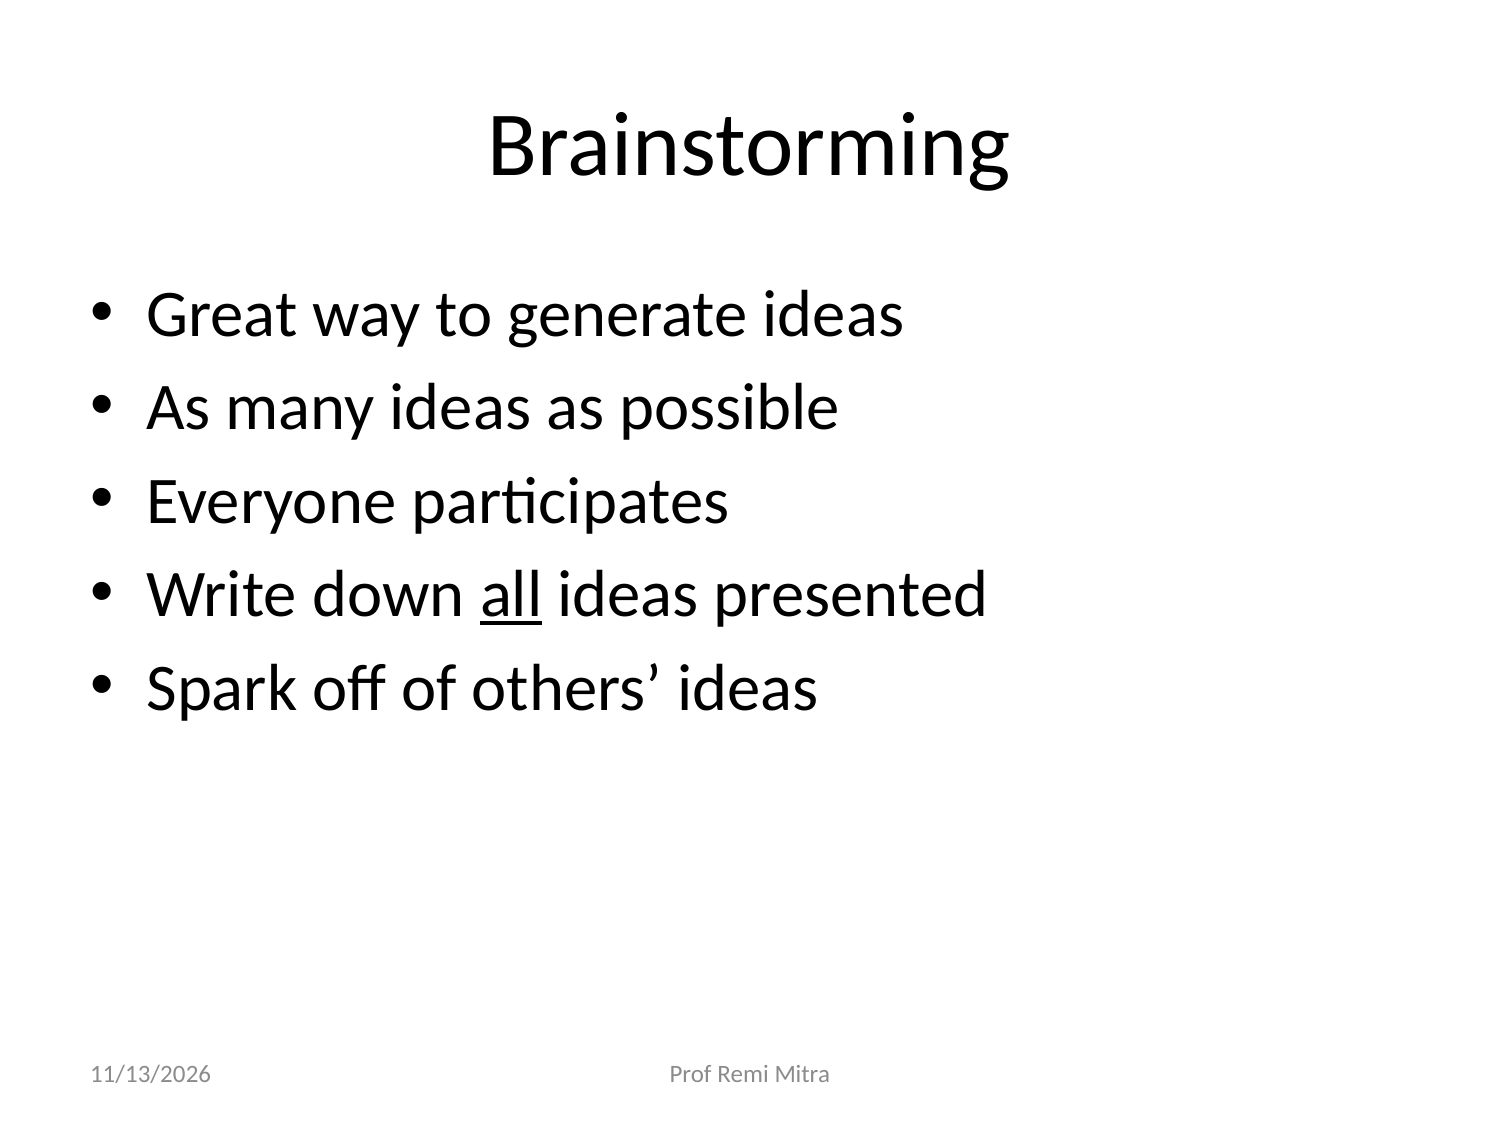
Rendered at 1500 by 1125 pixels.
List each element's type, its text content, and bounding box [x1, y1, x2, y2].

list Great way to generate ideas As many ideas as possible Everyone participates Write down all ideas presented Spark off of others’ ideas [75, 262, 1425, 1005]
footer Prof Remi Mitra [512, 1042, 988, 1103]
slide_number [75, 1042, 425, 1103]
title Brainstorming [75, 45, 1425, 233]
